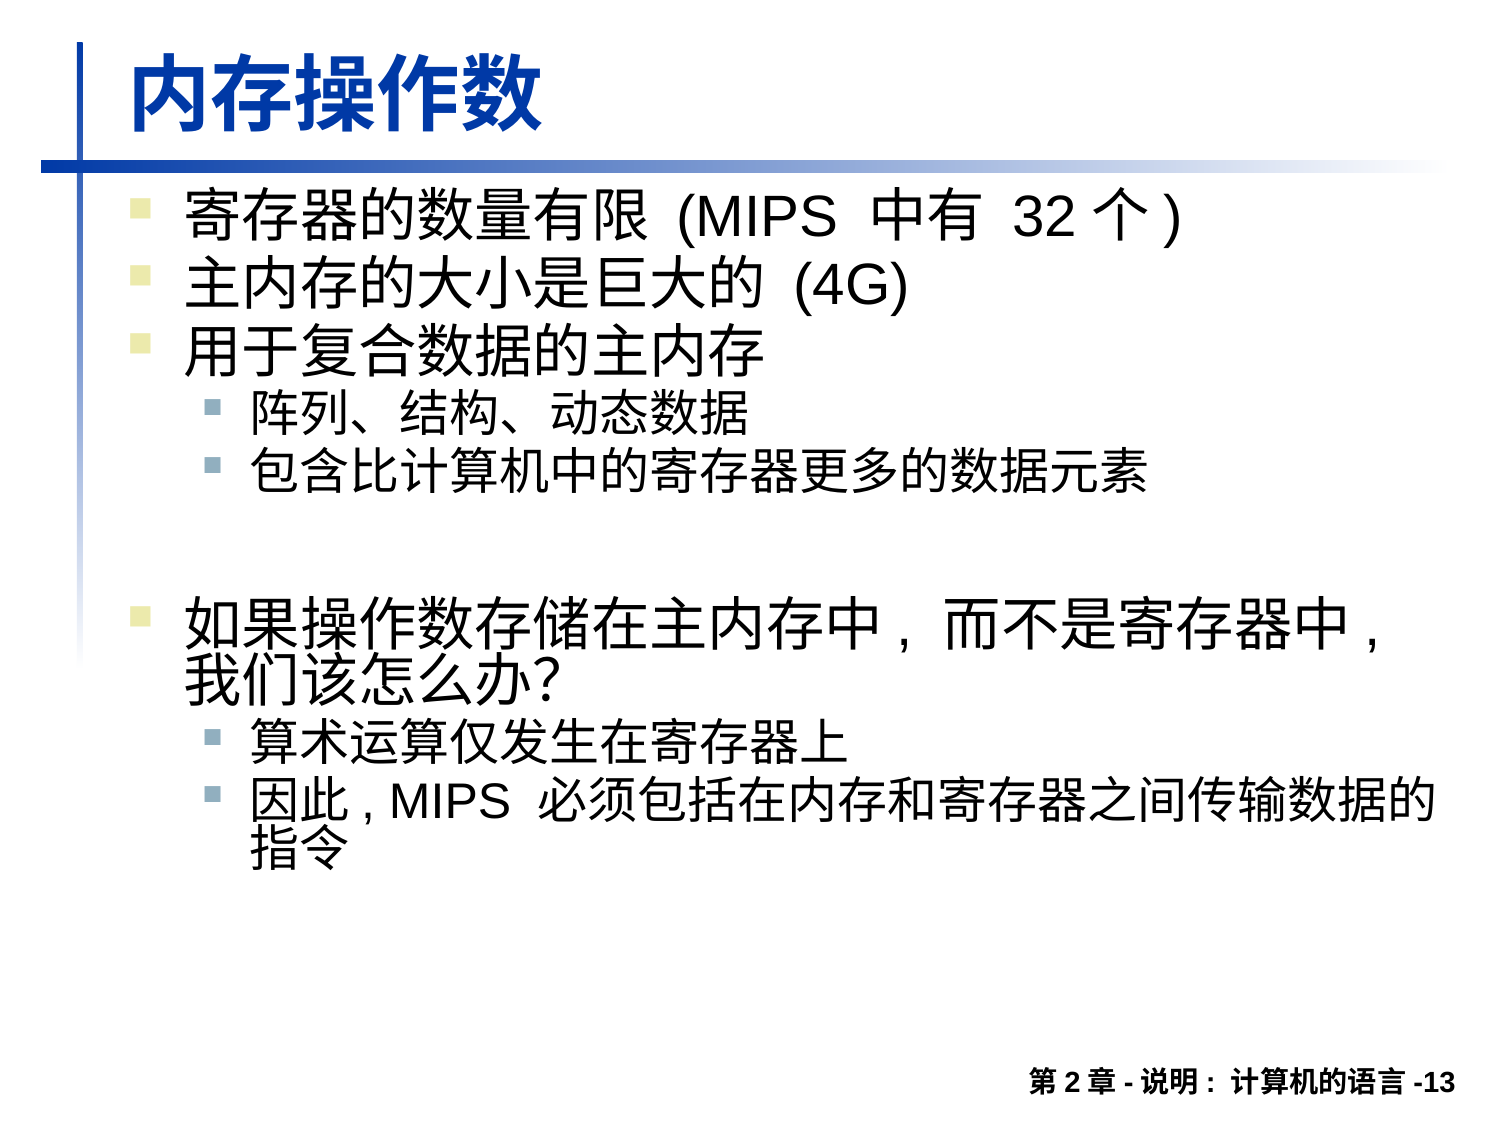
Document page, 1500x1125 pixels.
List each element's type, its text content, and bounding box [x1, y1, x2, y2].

footer 第2章-说明: 计算机的语言-13 [277, 1046, 1471, 1106]
list 寄存器的数量有限 (MIPS 中有 32个) 主内存的大小是巨大的 (4G) 用于复合数据的主内存 阵列、结构、动态数据 包含比计算机中的寄存器更多的数据元素 如果操作数存储在主内存中, 而不是寄存器中, 我们该怎么办？ 算术运算仅发生在寄存器上 因此, MIPS 必须包括在内存和寄存器之间传输数据的指令 [112, 184, 1469, 1024]
title 内存操作数 [112, 32, 1468, 149]
